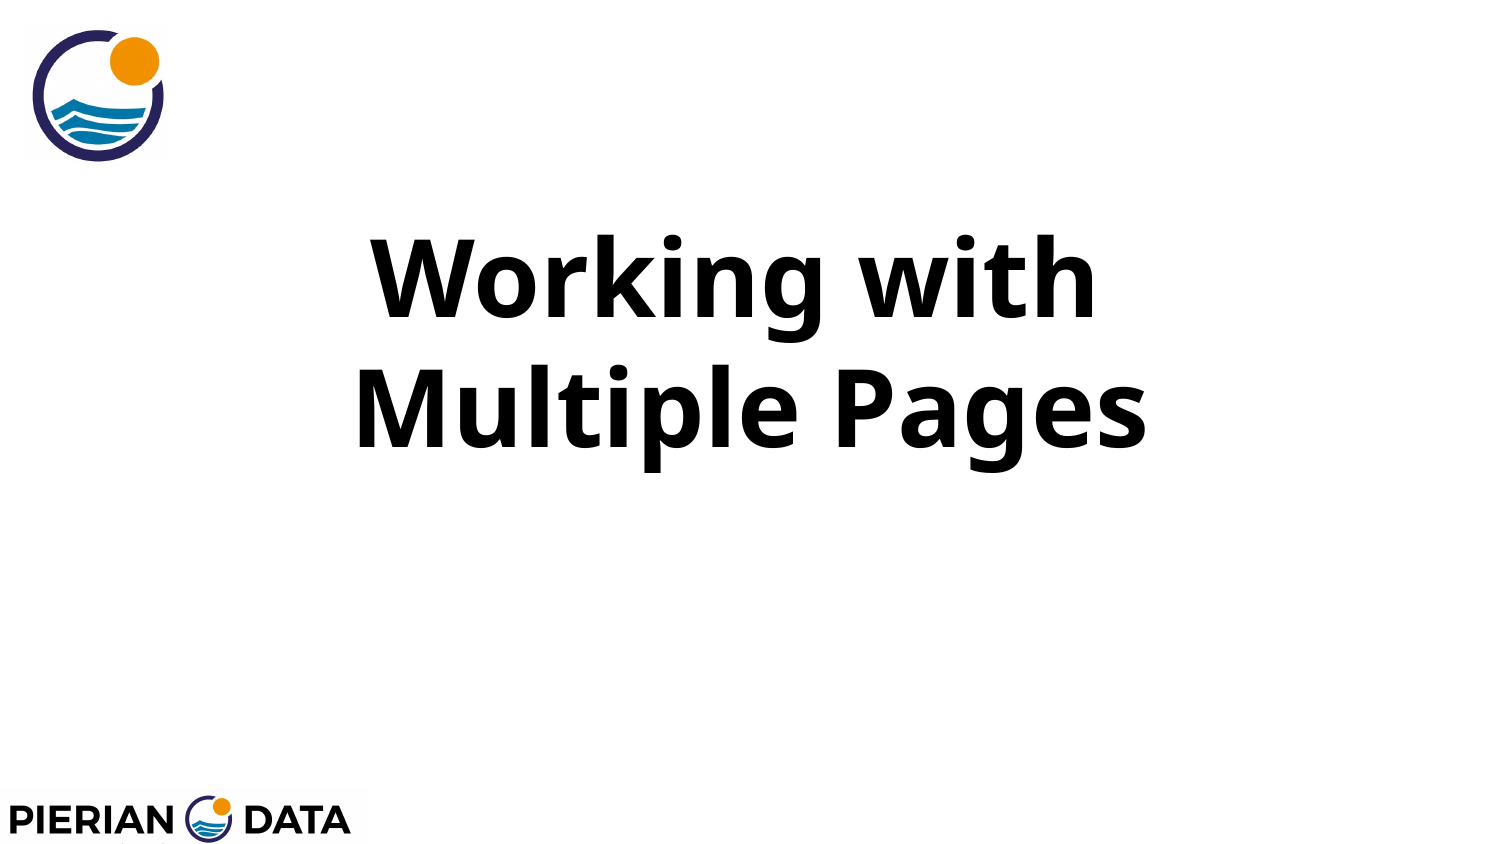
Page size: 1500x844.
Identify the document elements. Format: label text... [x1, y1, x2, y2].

picture [24, 24, 172, 167]
picture [0, 787, 368, 844]
title Working with Multiple Pages [51, 253, 1449, 484]
